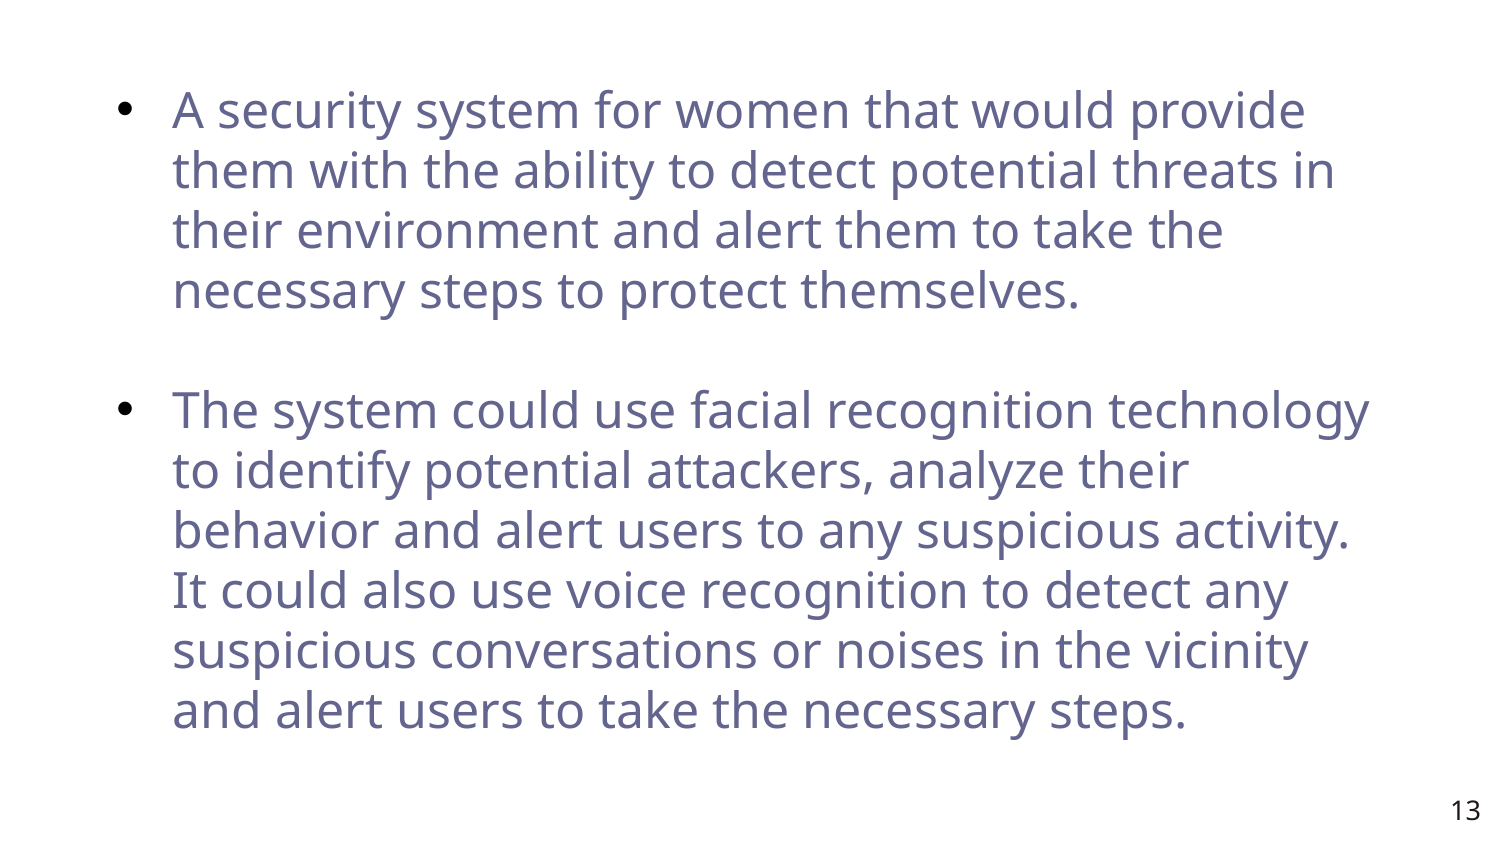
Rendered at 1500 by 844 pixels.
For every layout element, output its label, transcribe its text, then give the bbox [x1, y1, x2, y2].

text_box A security system for women that would provide them with the ability to detect potential threats in their environment and alert them to take the necessary steps to protect themselves. The system could use facial recognition technology to identify potential attackers, analyze their behavior and alert users to any suspicious activity. It could also use voice recognition to detect any suspicious conversations or noises in the vicinity and alert users to take the necessary steps. [101, 63, 1399, 754]
slide_number 13 [1391, 779, 1482, 844]
